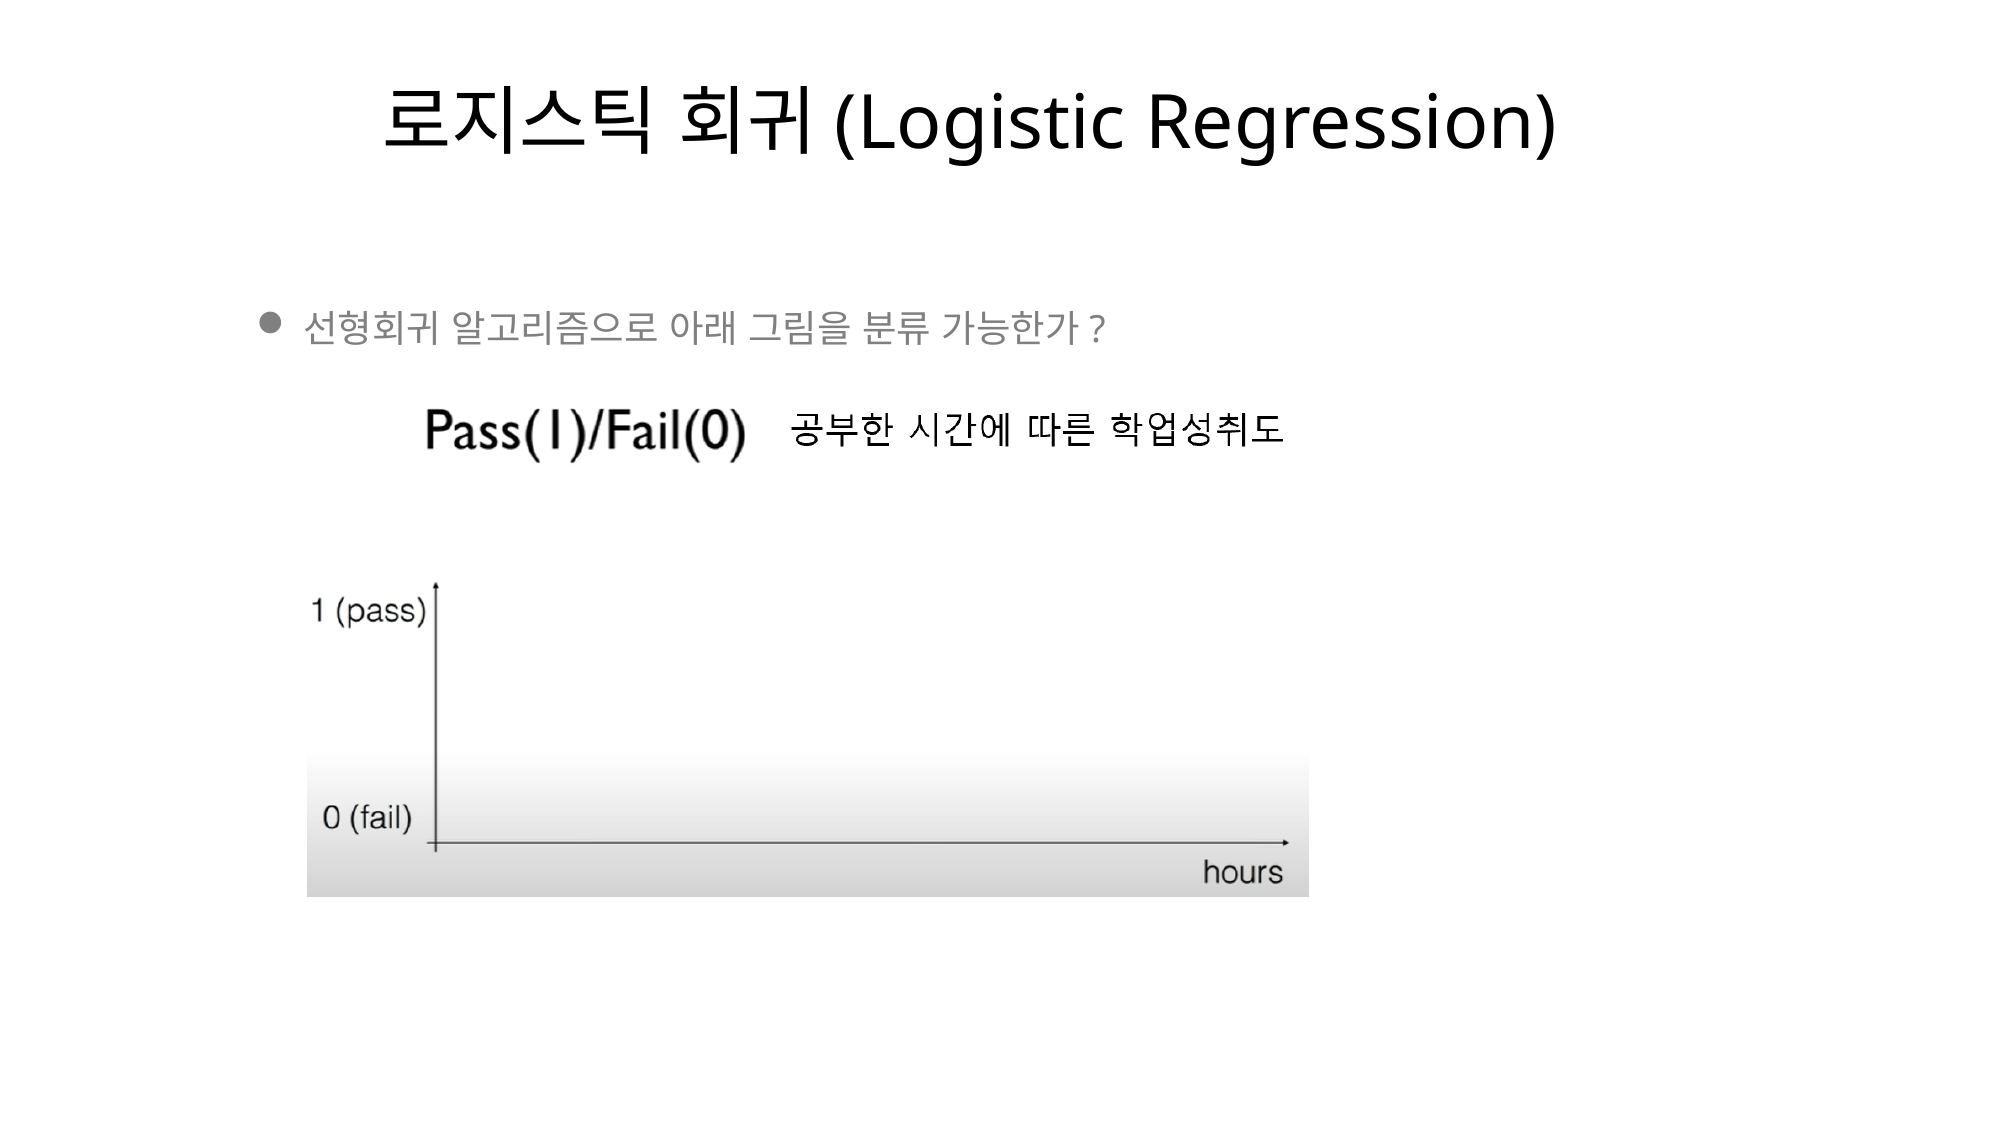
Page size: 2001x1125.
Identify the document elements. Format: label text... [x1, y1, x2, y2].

text_box 로지스틱 회귀(Logistic Regression) [367, 65, 1663, 171]
text_box 선형회귀 알고리즘으로 아래 그림을 분류 가능한가? [166, 253, 1496, 358]
picture [306, 372, 1547, 897]
